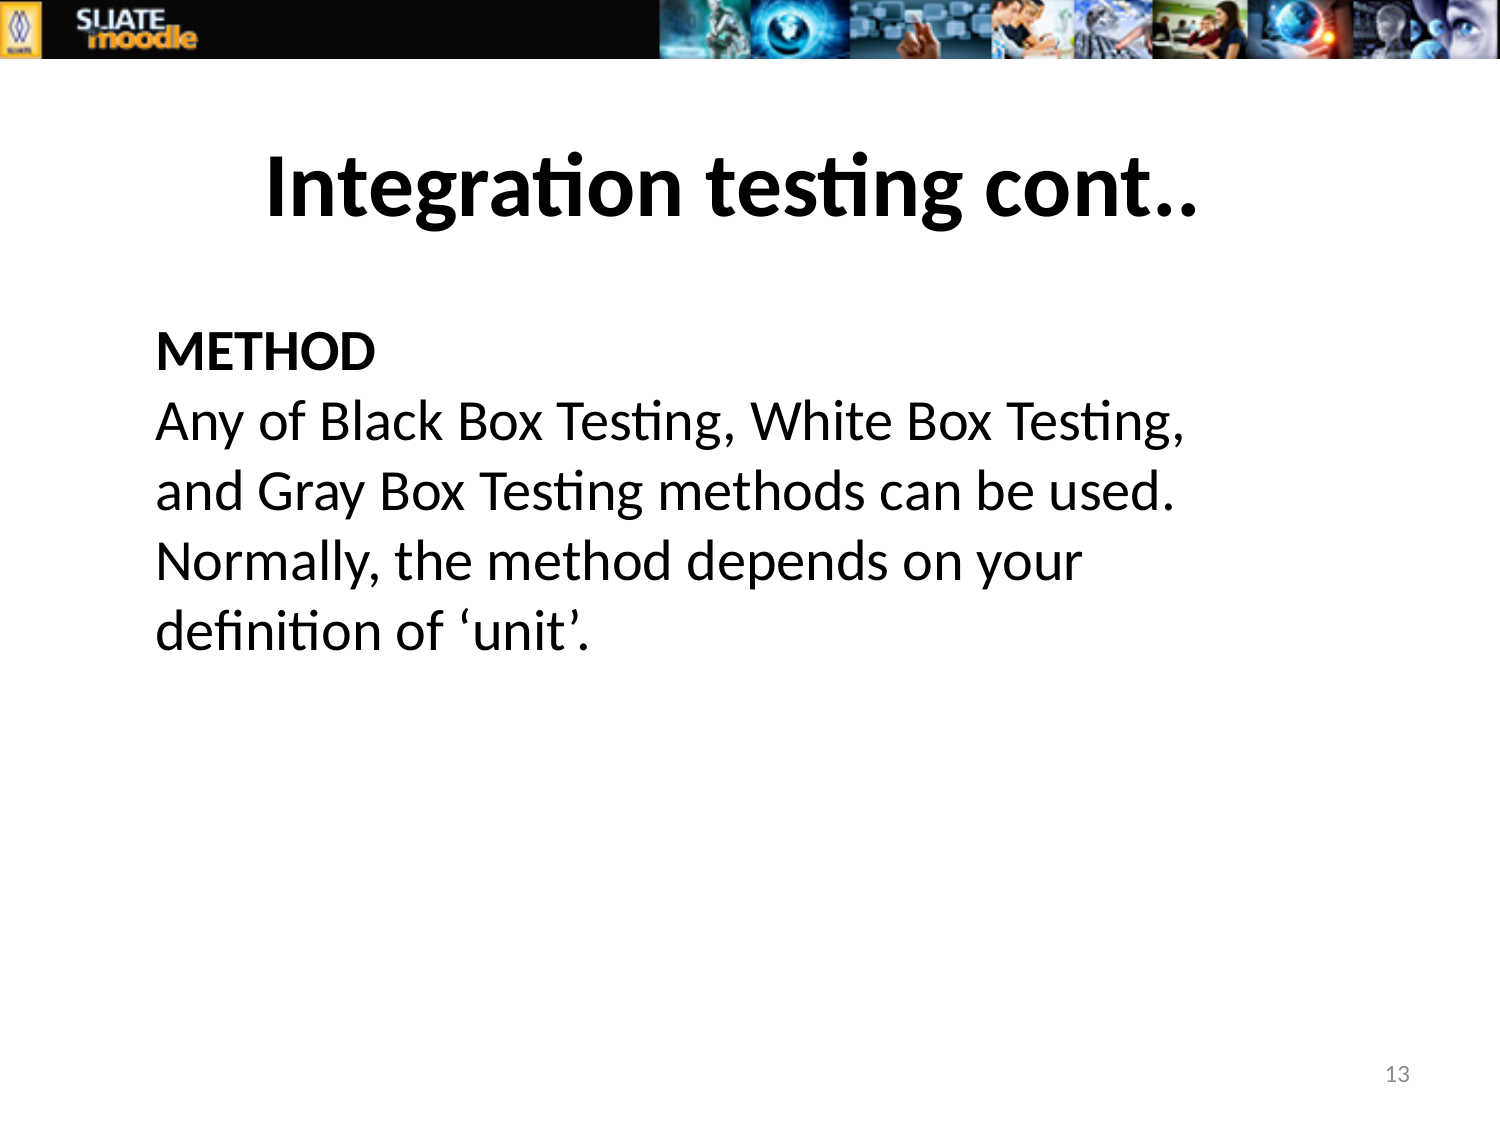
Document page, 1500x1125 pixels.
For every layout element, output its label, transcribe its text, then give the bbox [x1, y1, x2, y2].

text_box Integration testing cont.. [58, 46, 1409, 235]
picture [0, 0, 1500, 59]
text_box METHOD Any of Black Box Testing, White Box Testing, and Gray Box Testing methods can be used. Normally, the method depends on your definition of ‘unit’. [140, 304, 1253, 670]
slide_number 13 [1074, 1042, 1425, 1103]
